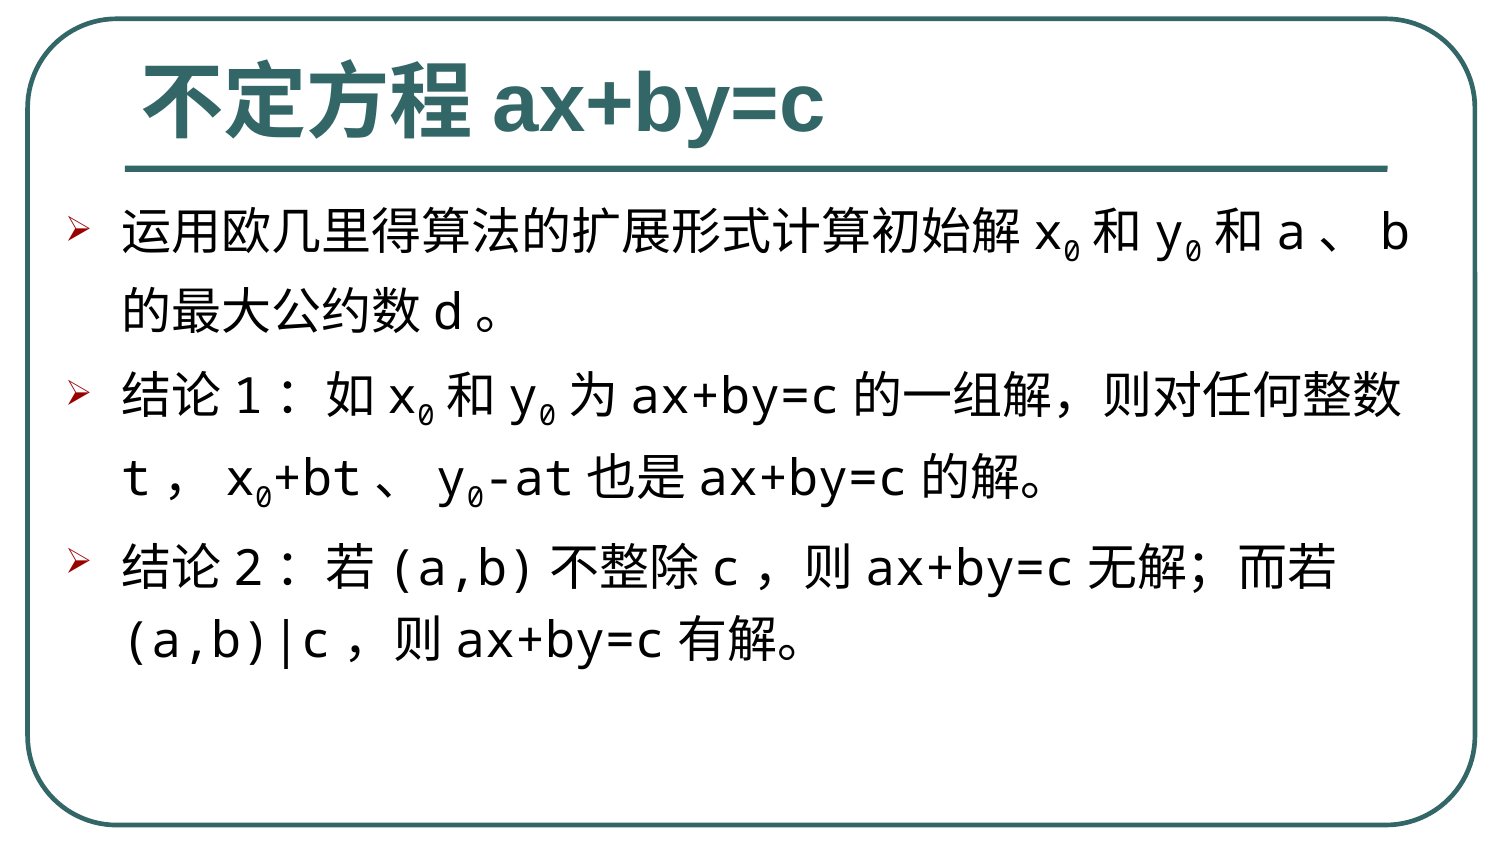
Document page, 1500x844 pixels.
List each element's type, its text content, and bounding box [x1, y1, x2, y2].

title 不定方程ax+by=c [125, 28, 1388, 169]
list 运用欧几里得算法的扩展形式计算初始解x0和y0和a、b的最大公约数d。 结论1：如x0和y0为ax+by=c的一组解，则对任何整数t，x0+bt、y0-at也是ax+by=c的解。 结论2：若(a,b)不整除c，则ax+by=c无解；而若(a,b)|c，则ax+by=c有解。 [50, 178, 1463, 807]
